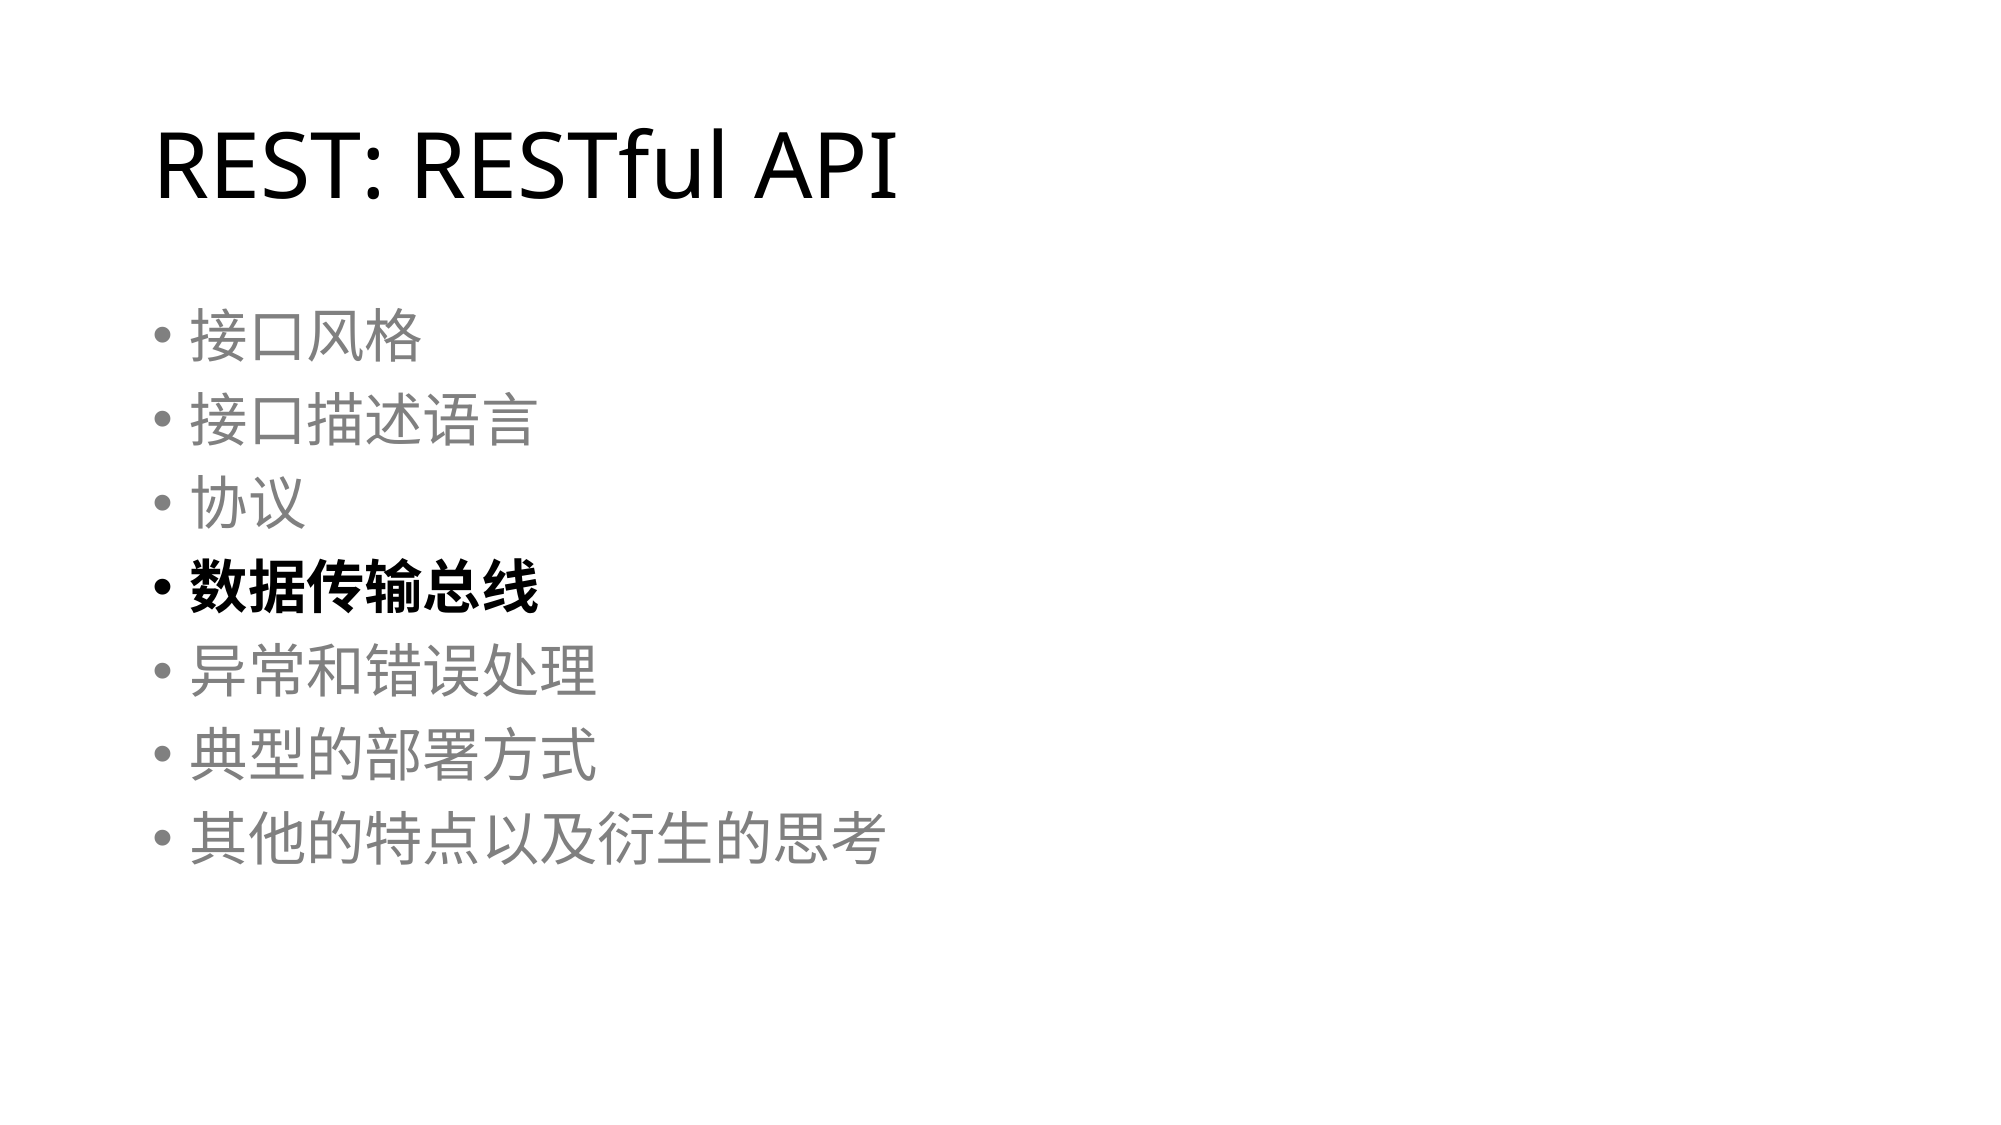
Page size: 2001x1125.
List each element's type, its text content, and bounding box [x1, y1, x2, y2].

title REST: RESTful API [137, 59, 1863, 278]
list 接口风格 接口描述语言 协议 数据传输总线 异常和错误处理 典型的部署方式 其他的特点以及衍生的思考 [137, 299, 1863, 1014]
